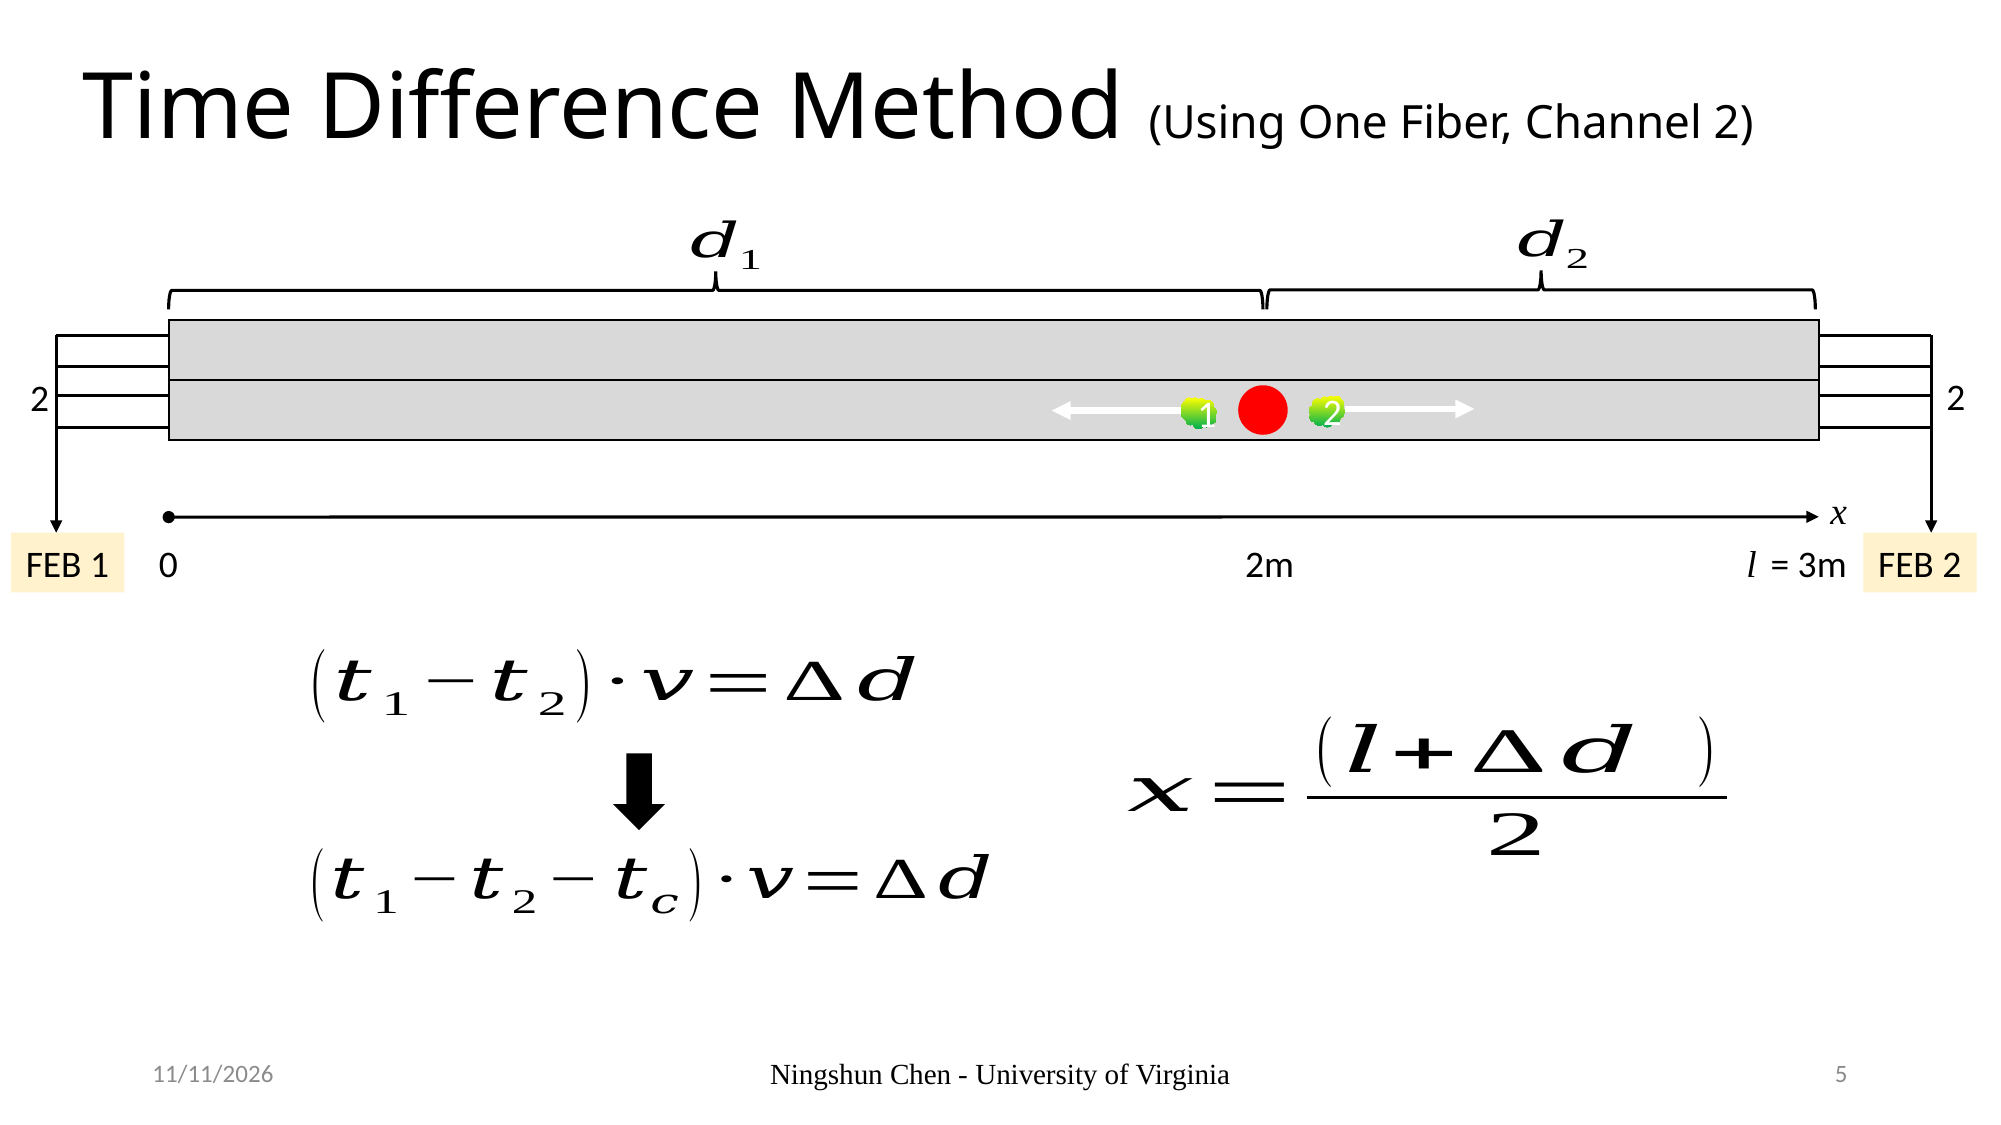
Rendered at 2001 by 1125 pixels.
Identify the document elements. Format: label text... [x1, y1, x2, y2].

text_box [56, 335, 169, 533]
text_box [143, 532, 1863, 594]
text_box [309, 754, 997, 926]
text_box 2 [15, 366, 56, 427]
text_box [168, 320, 1819, 441]
text_box FEB 1 [11, 532, 125, 593]
slide_number 5 [1412, 1042, 1863, 1103]
text_box 2 [1932, 365, 1981, 426]
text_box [1051, 395, 1475, 429]
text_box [168, 479, 1863, 532]
footer Ningshun Chen - University of Virginia [662, 1042, 1338, 1103]
text_box FEB 2 [1863, 532, 1977, 593]
title Time Difference Method (Using One Fiber, Channel 2) [67, 0, 1793, 218]
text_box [168, 214, 1816, 310]
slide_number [137, 1042, 588, 1103]
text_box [1818, 335, 1932, 533]
